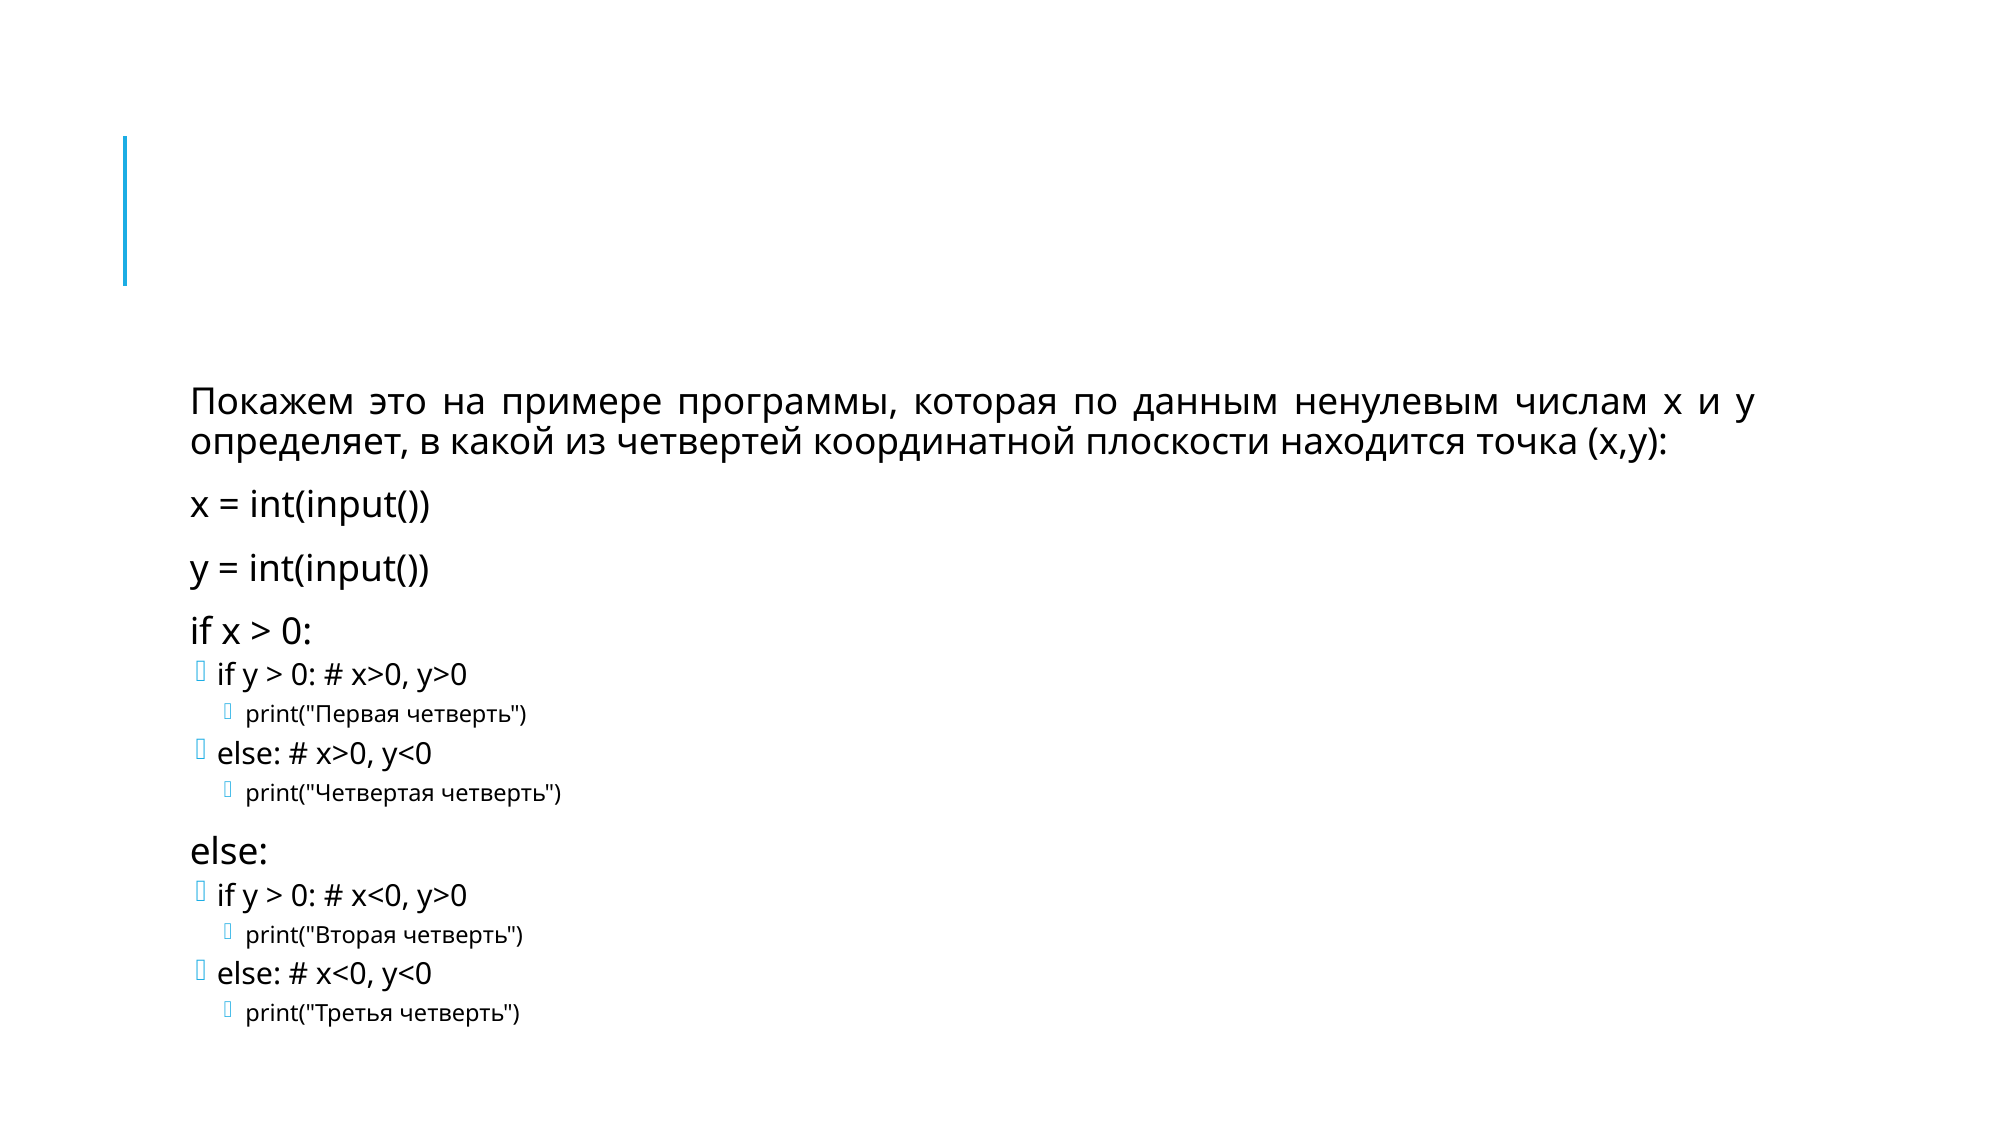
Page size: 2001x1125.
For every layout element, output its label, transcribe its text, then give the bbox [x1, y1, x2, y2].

list Покажем это на примере программы, которая по данным ненулевым числам x и y определяет, в какой из четвертей координатной плоскости находится точка (x,y): x = int(input()) y = int(input()) if x > 0: if y > 0: # x>0, y>0 print("Первая четверть") else: # x>0, y<0 print("Четвертая четверть") else: if y > 0: # x<0, y>0 print("Вторая четверть") else: # x<0, y<0 print("Третья четверть") [168, 375, 1763, 1035]
